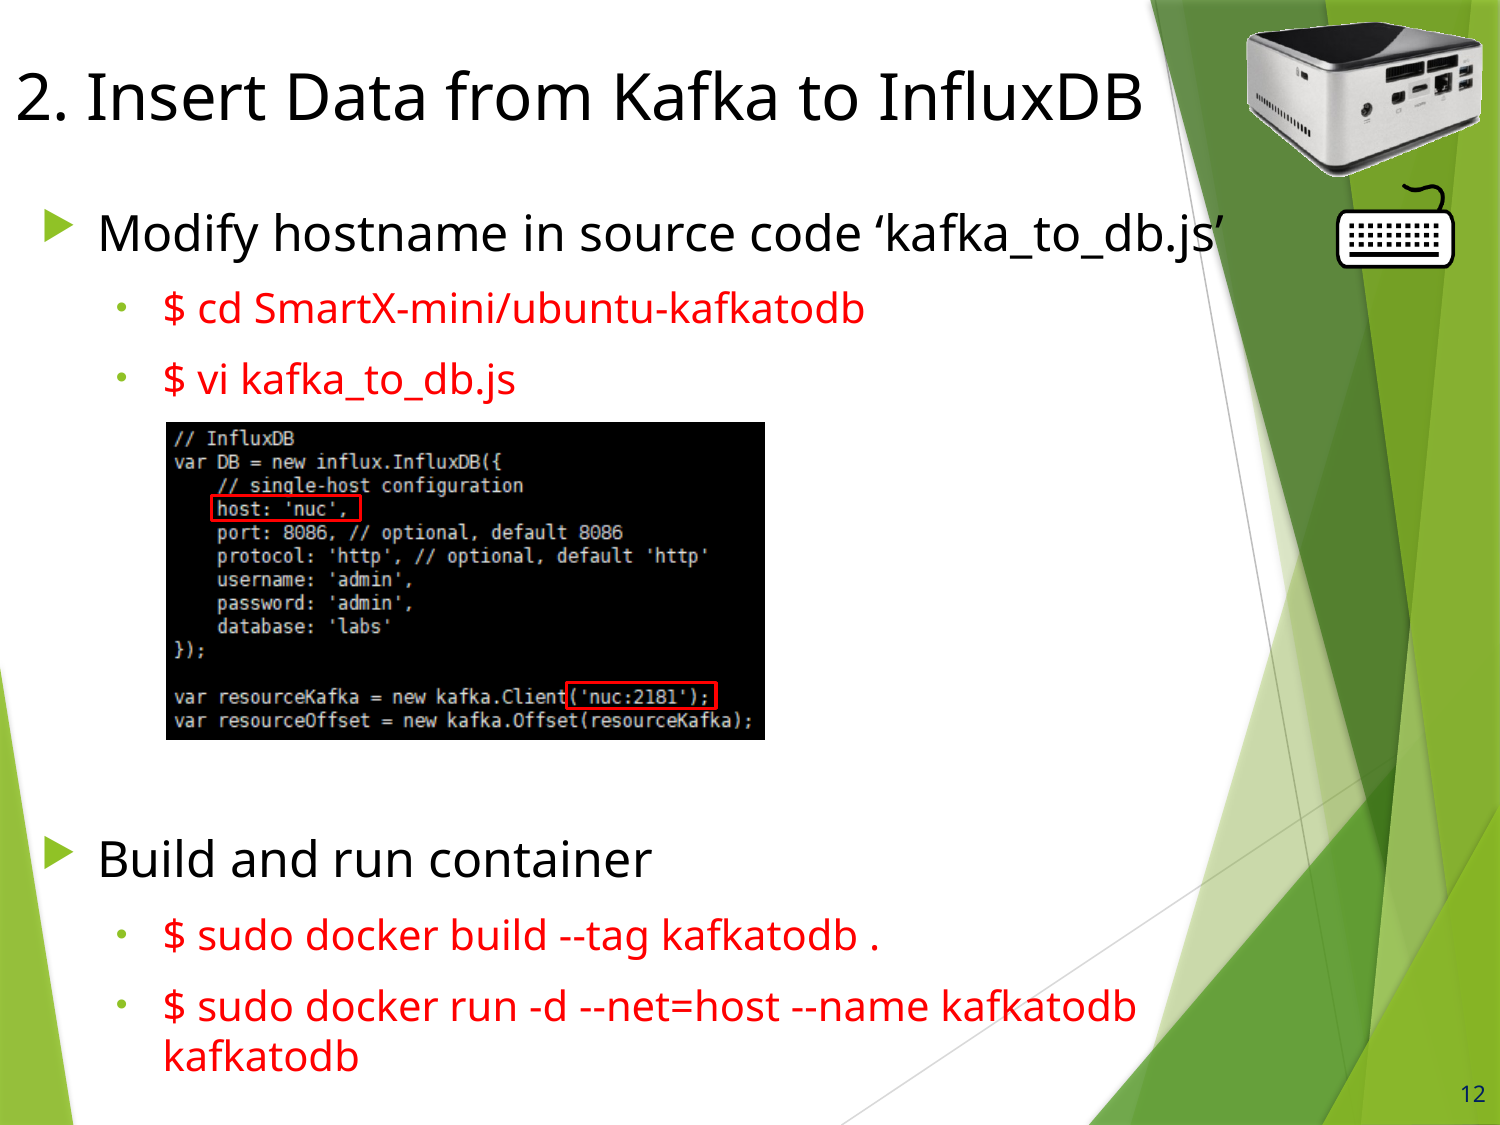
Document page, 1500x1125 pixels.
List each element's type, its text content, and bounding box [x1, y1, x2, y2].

list Modify hostname in source code ‘kafka_to_db.js’ $ cd SmartX-mini/ubuntu-kafkatodb $ vi kafka_to_db.js Build and run container $ sudo docker build --tag kafkatodb . $ sudo docker run -d --net=host --name kafkatodb kafkatodb [25, 193, 1353, 1028]
picture [1237, 19, 1485, 319]
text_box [165, 422, 765, 741]
text_box 2. Insert Data from Kafka to InfluxDB [0, 47, 1233, 158]
slide_number 12 [1417, 1065, 1500, 1125]
